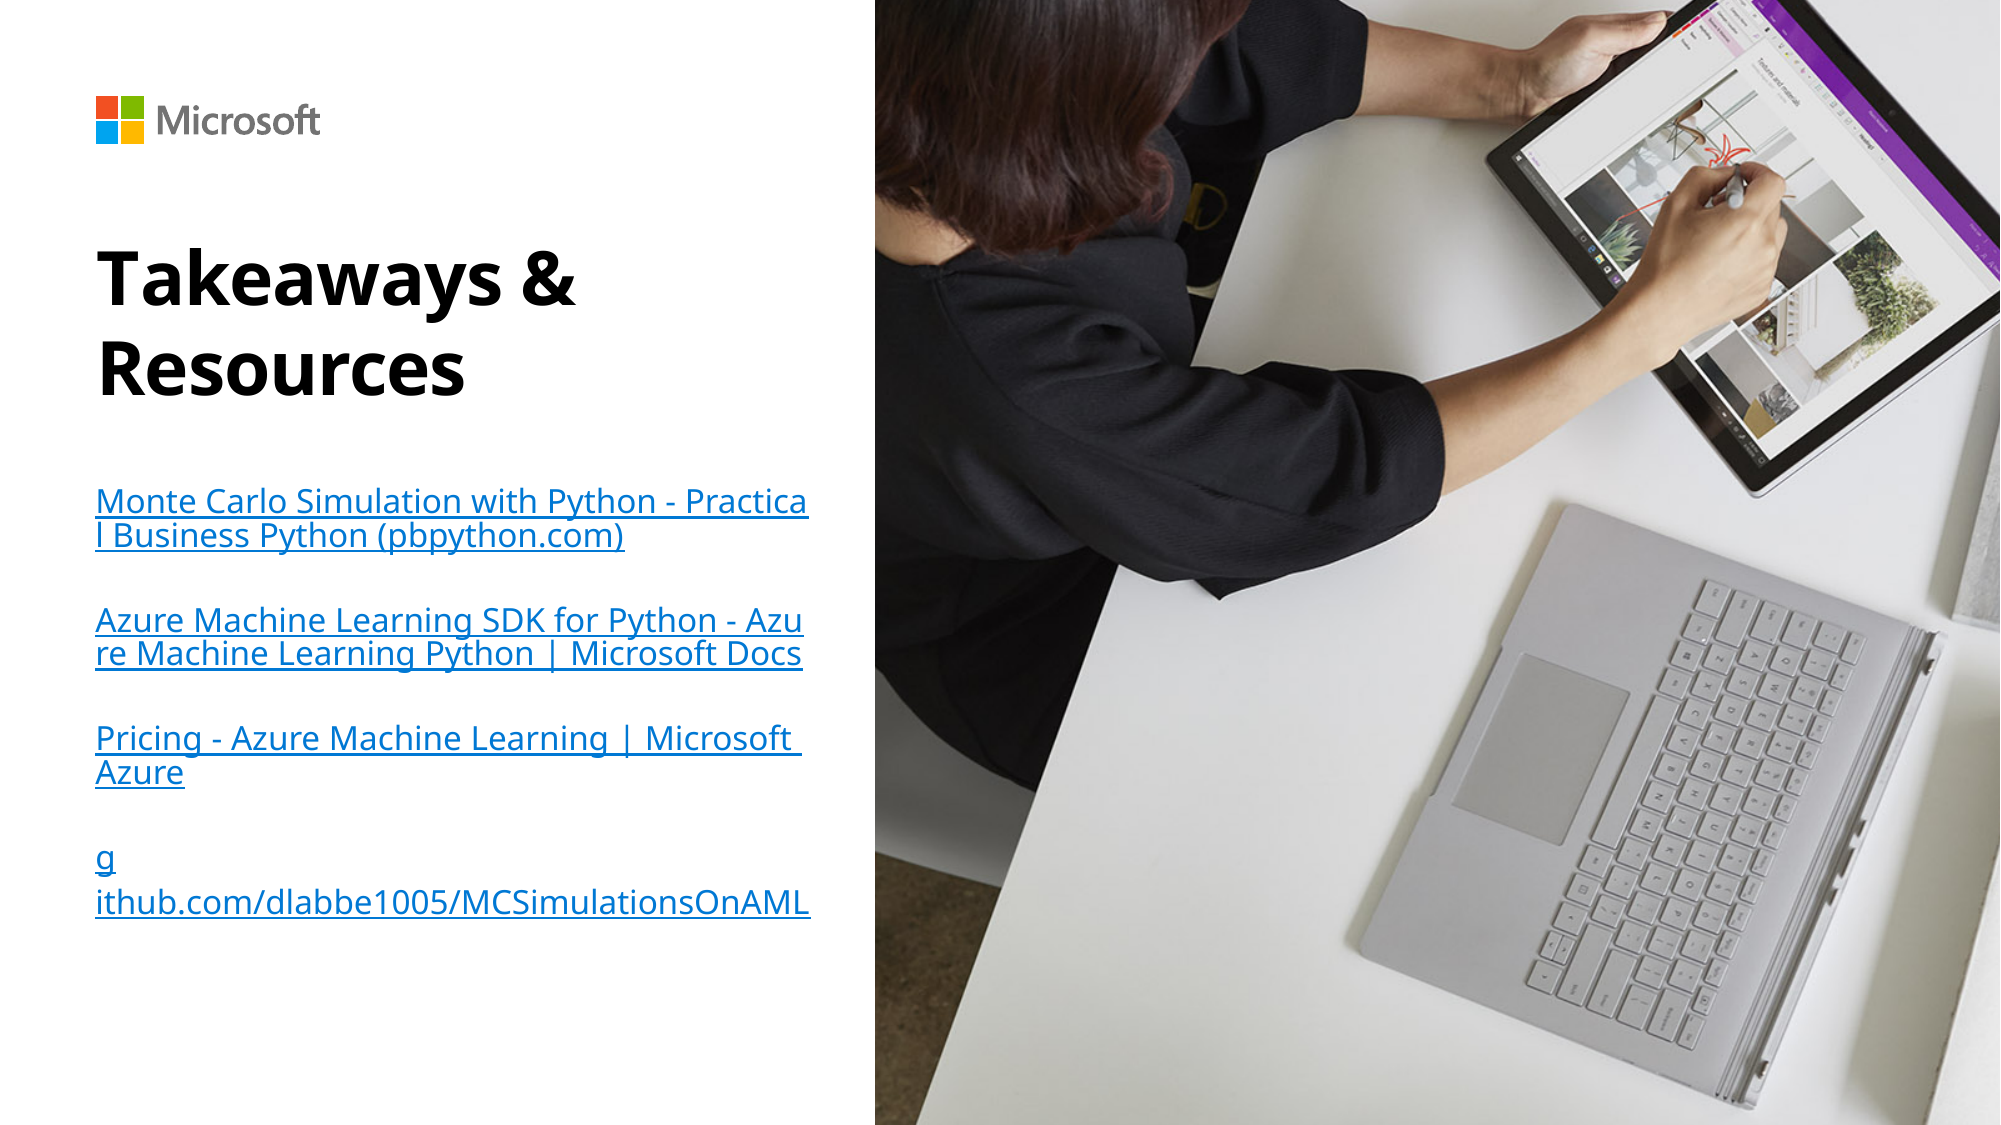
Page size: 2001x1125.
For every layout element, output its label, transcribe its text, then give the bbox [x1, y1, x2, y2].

list Monte Carlo Simulation with Python - Practical Business Python (pbpython.com) Azure Machine Learning SDK for Python - Azure Machine Learning Python | Microsoft Docs Pricing - Azure Machine Learning | Microsoft Azure github.com/dlabbe1005/MCSimulationsOnAML [95, 480, 813, 885]
title Takeaways & Resources [96, 228, 781, 411]
picture [875, 0, 2000, 1125]
